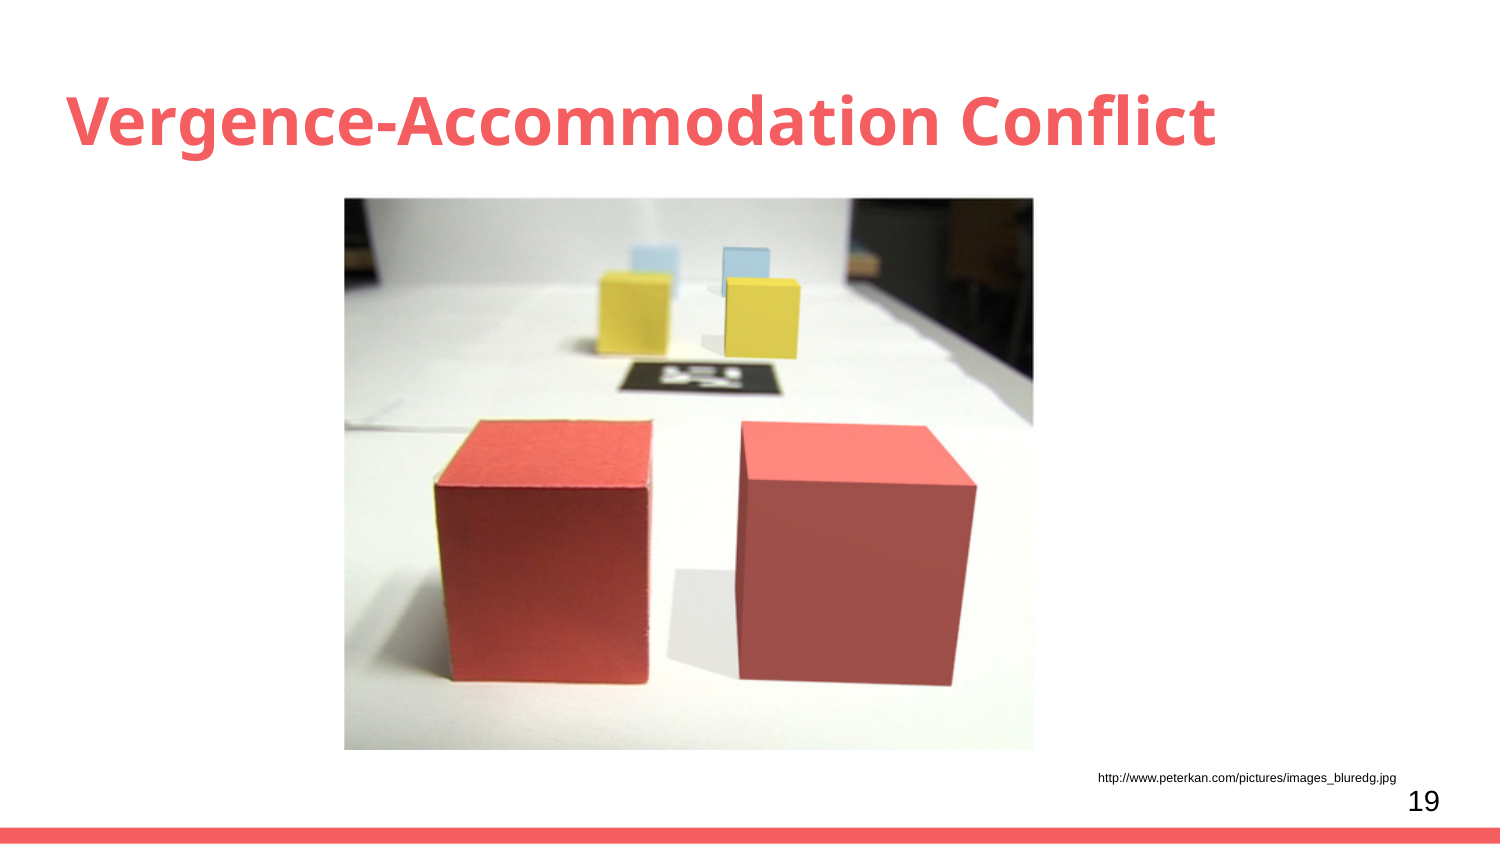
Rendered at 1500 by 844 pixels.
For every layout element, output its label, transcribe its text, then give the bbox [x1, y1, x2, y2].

title Vergence-Accommodation Conflict [51, 64, 1449, 167]
picture [344, 188, 1043, 750]
slide_number ‹#› [1392, 767, 1483, 833]
text_box http://www.peterkan.com/pictures/images_bluredg.jpg [490, 755, 1412, 795]
